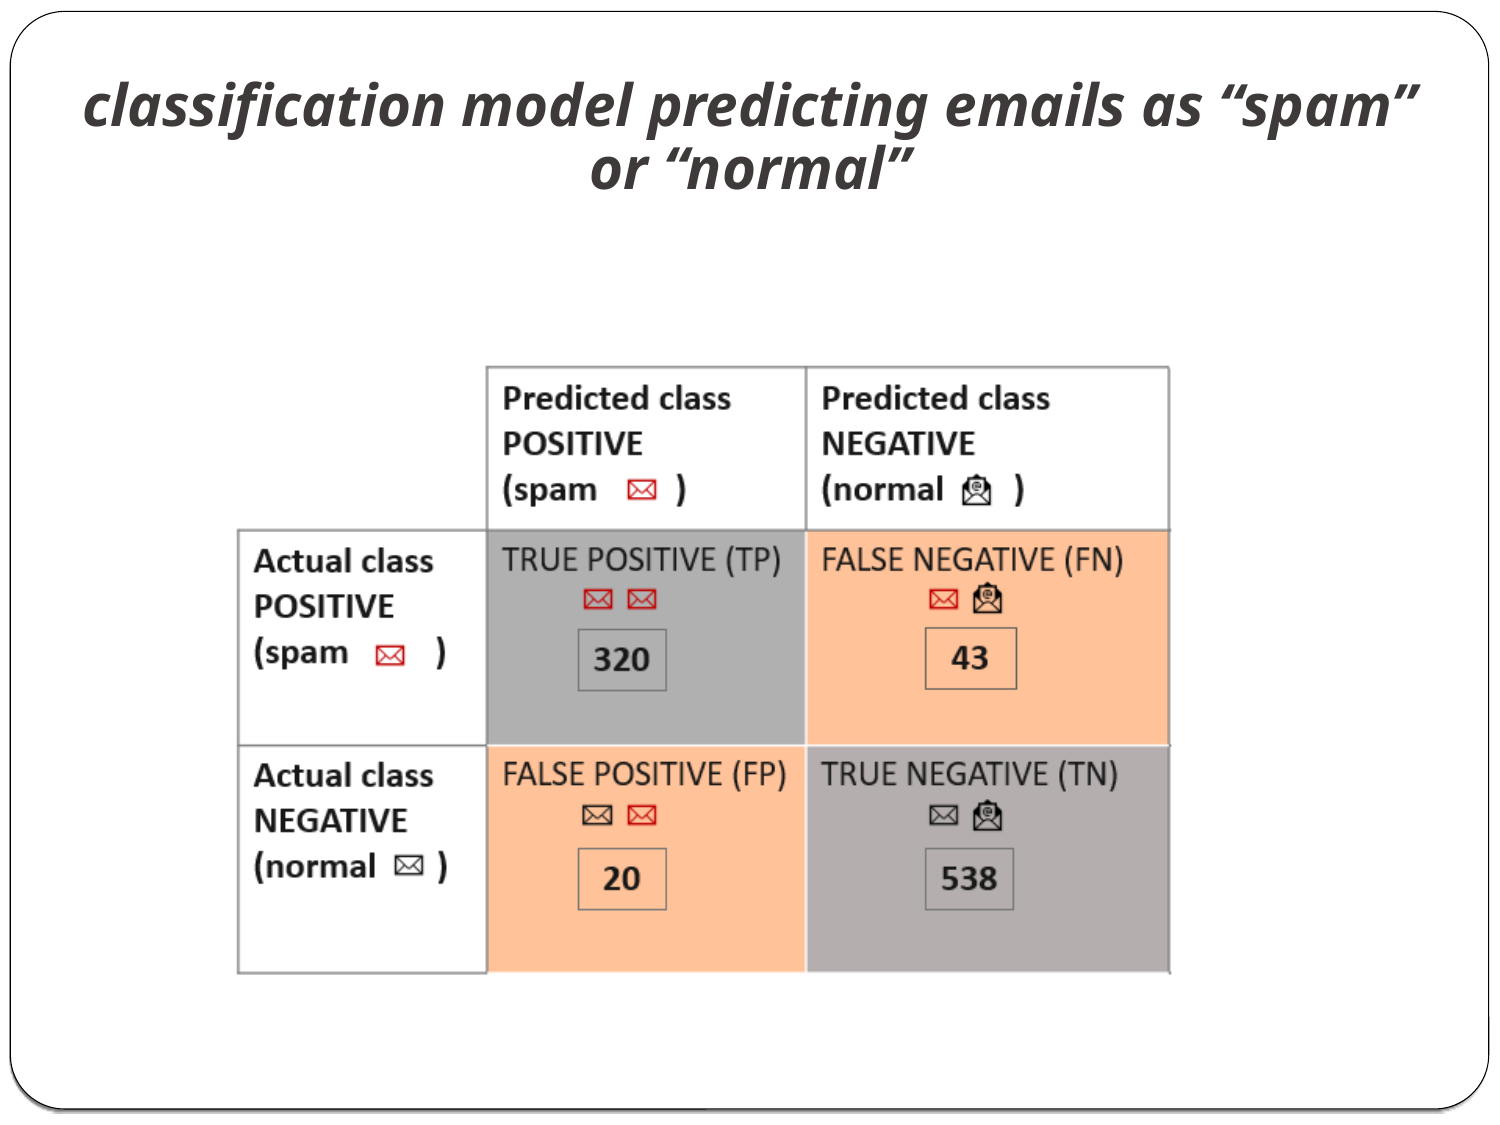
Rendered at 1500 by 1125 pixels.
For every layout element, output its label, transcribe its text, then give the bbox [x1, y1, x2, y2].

title classification model predicting emails as “spam” or “normal” [75, 75, 1425, 203]
picture [234, 363, 1172, 1005]
